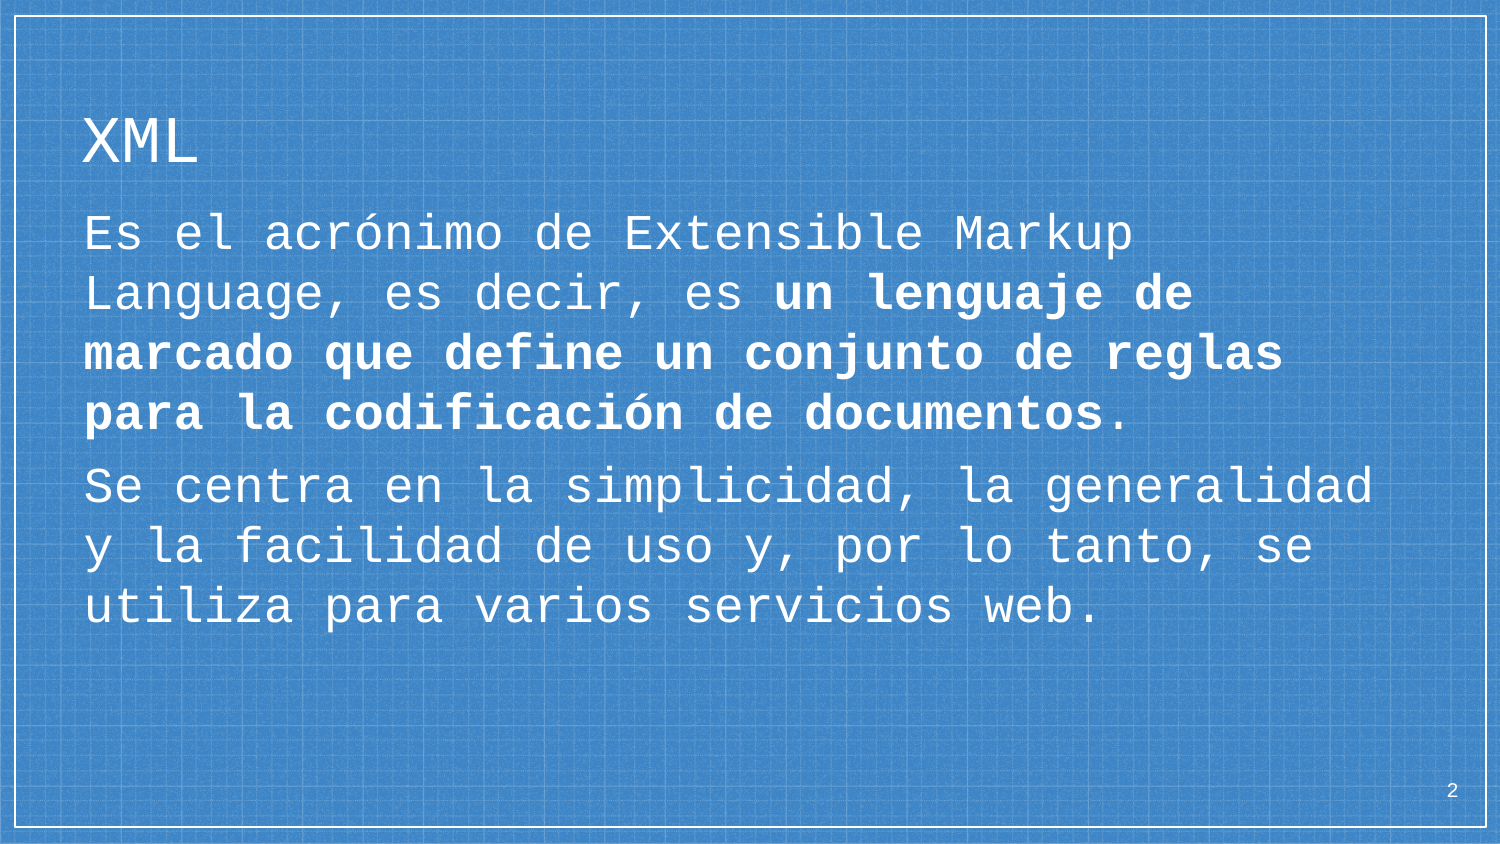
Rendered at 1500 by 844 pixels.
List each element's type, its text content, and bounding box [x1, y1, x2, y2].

picture [0, 0, 1500, 844]
slide_number 2 [1398, 761, 1474, 810]
list Es el acrónimo de Extensible Markup Language, es decir, es un lenguaje de marcado que define un conjunto de reglas para la codificación de documentos. Se centra en la simplicidad, la generalidad y la facilidad de uso y, por lo tanto, se utiliza para varios servicios web. [56, 184, 1417, 782]
title XML [66, 81, 1417, 149]
